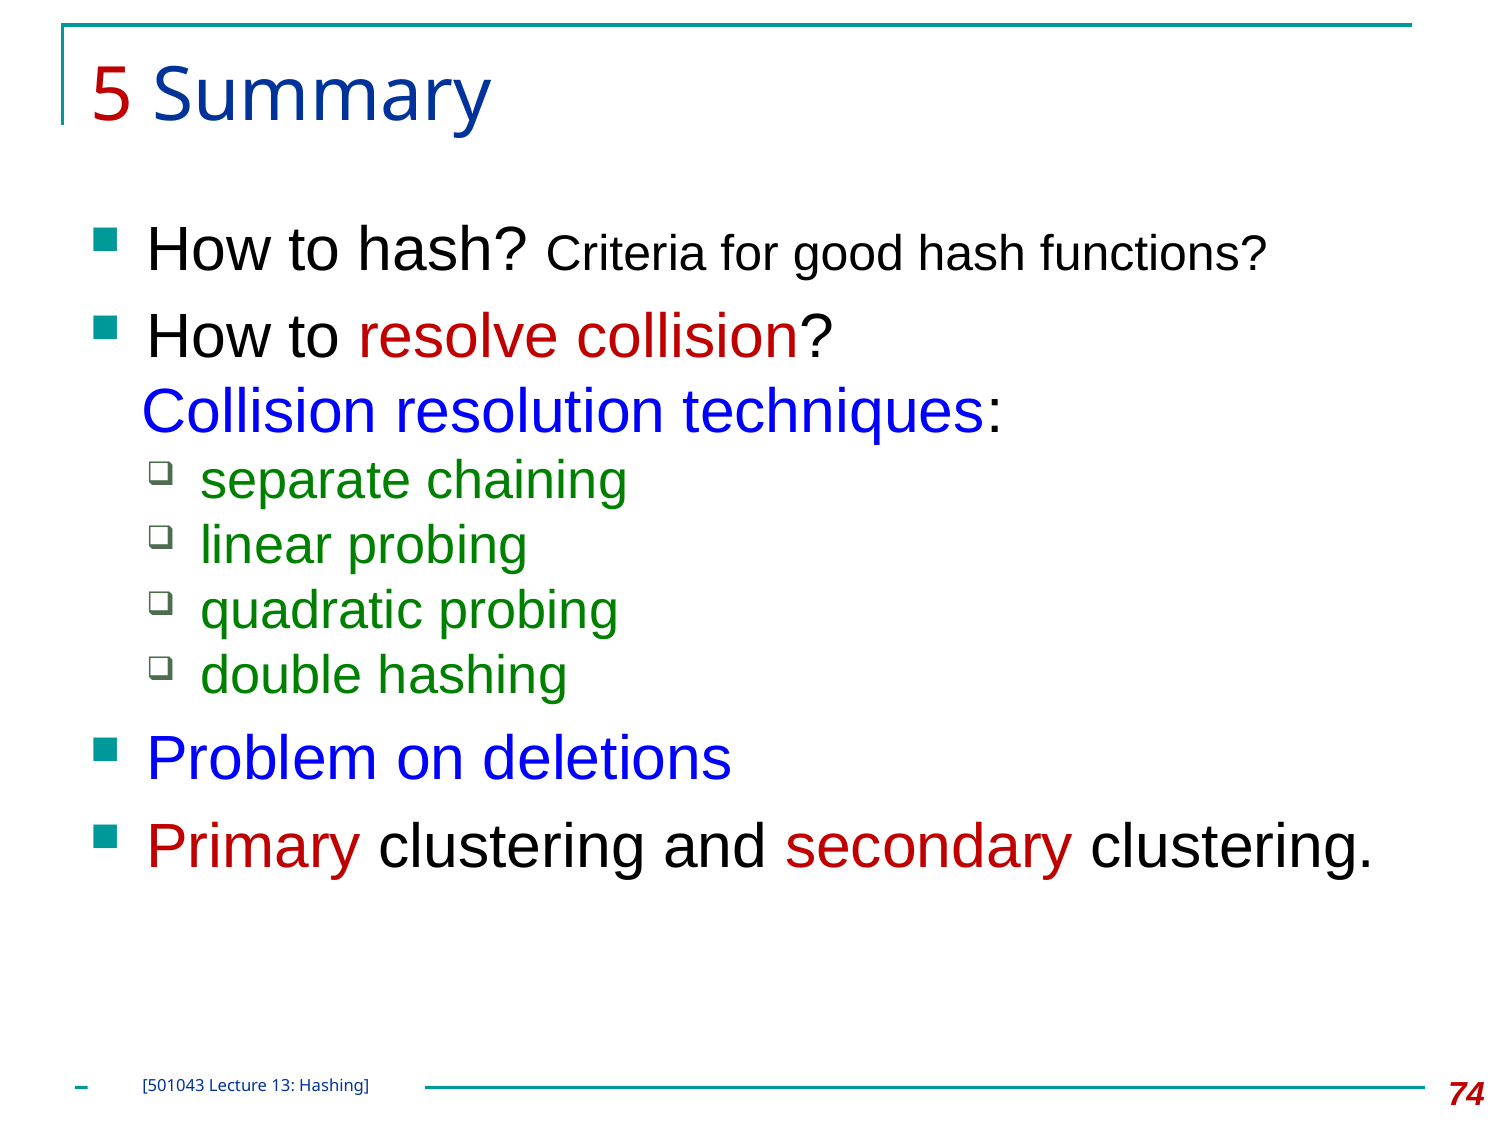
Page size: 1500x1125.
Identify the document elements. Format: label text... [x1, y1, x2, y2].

title 5 Summary [74, 37, 1426, 188]
list How to hash? Criteria for good hash functions? How to resolve collision? Collision resolution techniques: separate chaining linear probing quadratic probing double hashing Problem on deletions Primary clustering and secondary clustering. [74, 199, 1426, 1063]
text_box [501043 Lecture 13: Hashing] [87, 1074, 425, 1100]
slide_number 74 [1400, 1065, 1500, 1125]
